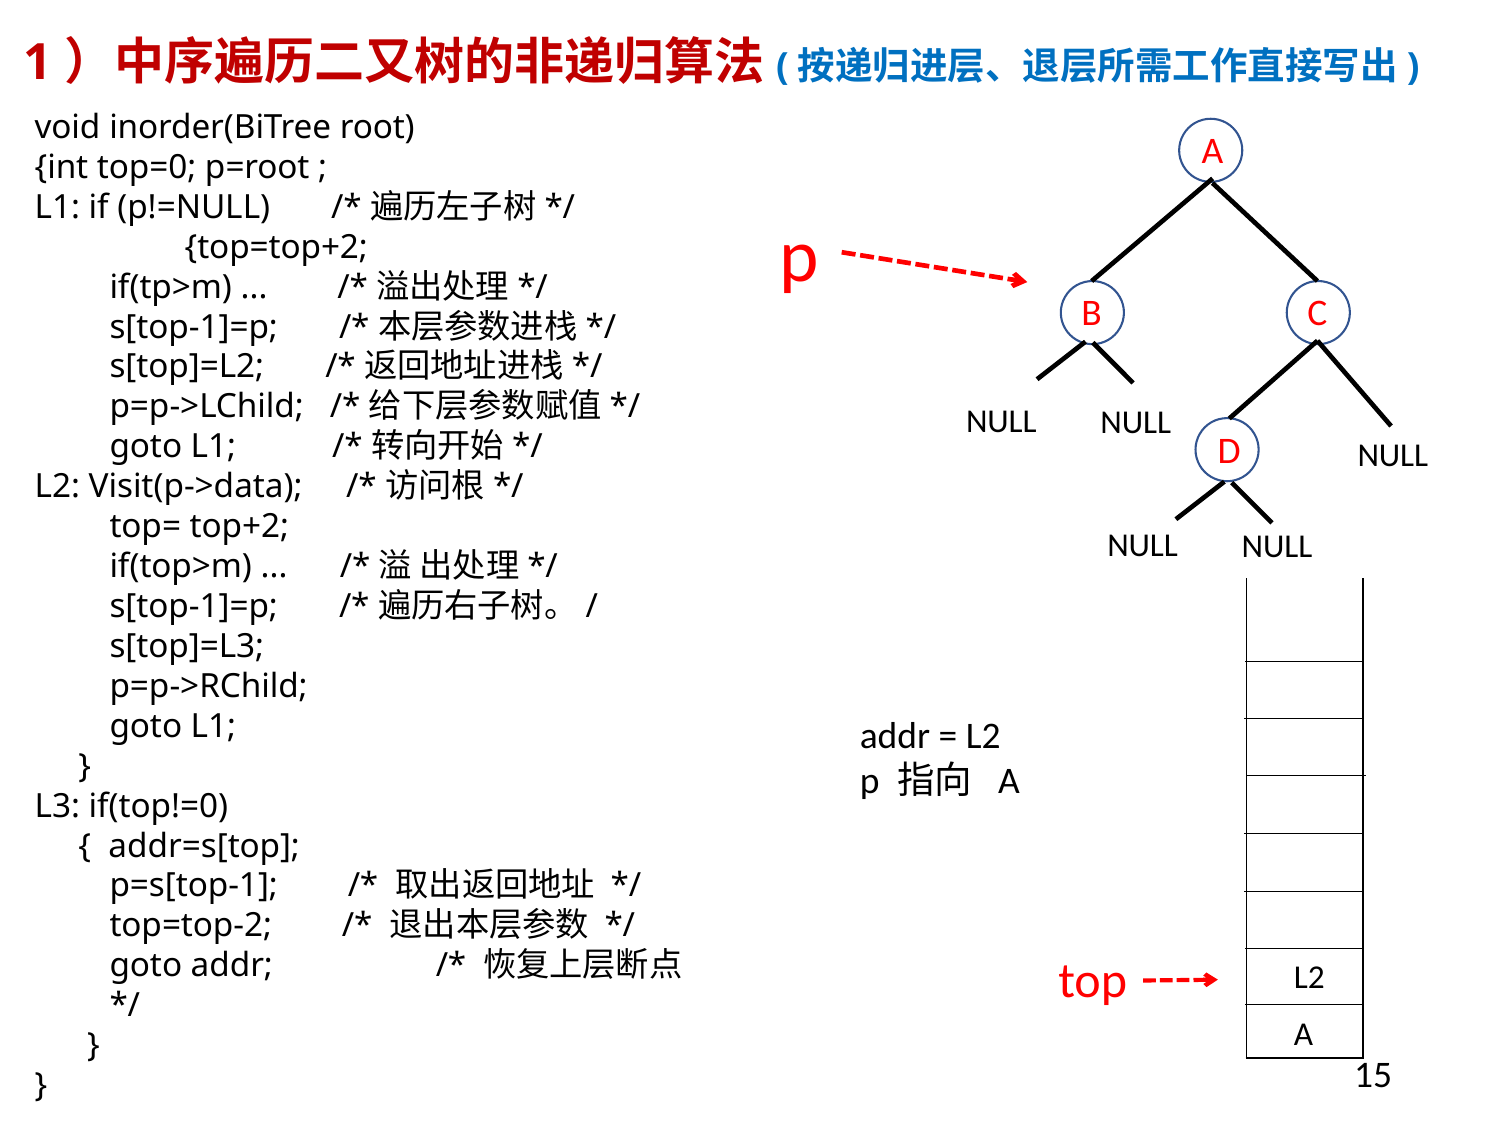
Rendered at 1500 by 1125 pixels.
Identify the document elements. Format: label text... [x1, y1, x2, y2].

text_box 1）中序遍历二又树的非递归算法(按递归进层、退层所需工作直接写出) [8, 21, 1435, 97]
text_box top [1043, 940, 1143, 1015]
text_box NULL [1085, 392, 1187, 448]
text_box L2 [1279, 949, 1340, 1003]
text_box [1091, 179, 1213, 282]
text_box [1036, 341, 1086, 380]
text_box [1239, 134, 1244, 167]
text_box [841, 252, 1028, 283]
table_header [1247, 776, 1362, 833]
text_box A [1279, 1005, 1328, 1060]
table_header [1247, 834, 1362, 891]
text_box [1231, 482, 1272, 523]
text_box NULL [951, 391, 1052, 446]
text_box NULL [1342, 425, 1444, 481]
text_box NULL [1226, 516, 1328, 572]
text_box addr = L2 p 指向 A [845, 704, 1035, 809]
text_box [1317, 341, 1392, 426]
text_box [1060, 281, 1124, 345]
text_box NULL [1092, 515, 1193, 570]
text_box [1286, 281, 1350, 341]
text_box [1092, 342, 1134, 383]
table_header [1247, 892, 1362, 948]
text_box [1339, 1042, 1500, 1103]
table_header [1247, 662, 1362, 718]
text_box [1212, 182, 1318, 281]
table_header [1247, 719, 1362, 775]
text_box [1175, 481, 1225, 520]
table_header [1247, 1005, 1279, 1057]
table_header [1247, 949, 1362, 1004]
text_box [1229, 341, 1317, 419]
text_box [1178, 129, 1186, 172]
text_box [1195, 418, 1259, 482]
text_box p [764, 199, 834, 304]
table_header [1328, 1005, 1362, 1057]
table_header [1247, 578, 1362, 661]
text_box A [1186, 118, 1239, 179]
text_box void inorder(BiTree root) {int top=0; p=root ; L1: if (p!=NULL) /*遍历左子树*/ {top=top+2; if(tp>m) ... /*溢出处理*/ s[top-1]=p; /*本层参数进栈*/ s[top]=L2; /*返回地址进栈*/ p=p->LChild; /*给下层参数赋值*/ goto L1; /*转向开始*/ L2: Visit(p->data); /*访问根*/ top= top+2; if(top>m) ... /*溢 出处理*/ s[top-1]=p; /*遍历右子树。/ s[top]=L3; p=p->RChild; goto L1; } L3: if(top!=0) { addr=s[top]; p=s[top-1]; /* 取出返回地址 */ top=top-2; /* 退出本层参数 */ goto addr; /* 恢复上层断点 */ } } [19, 97, 719, 1111]
